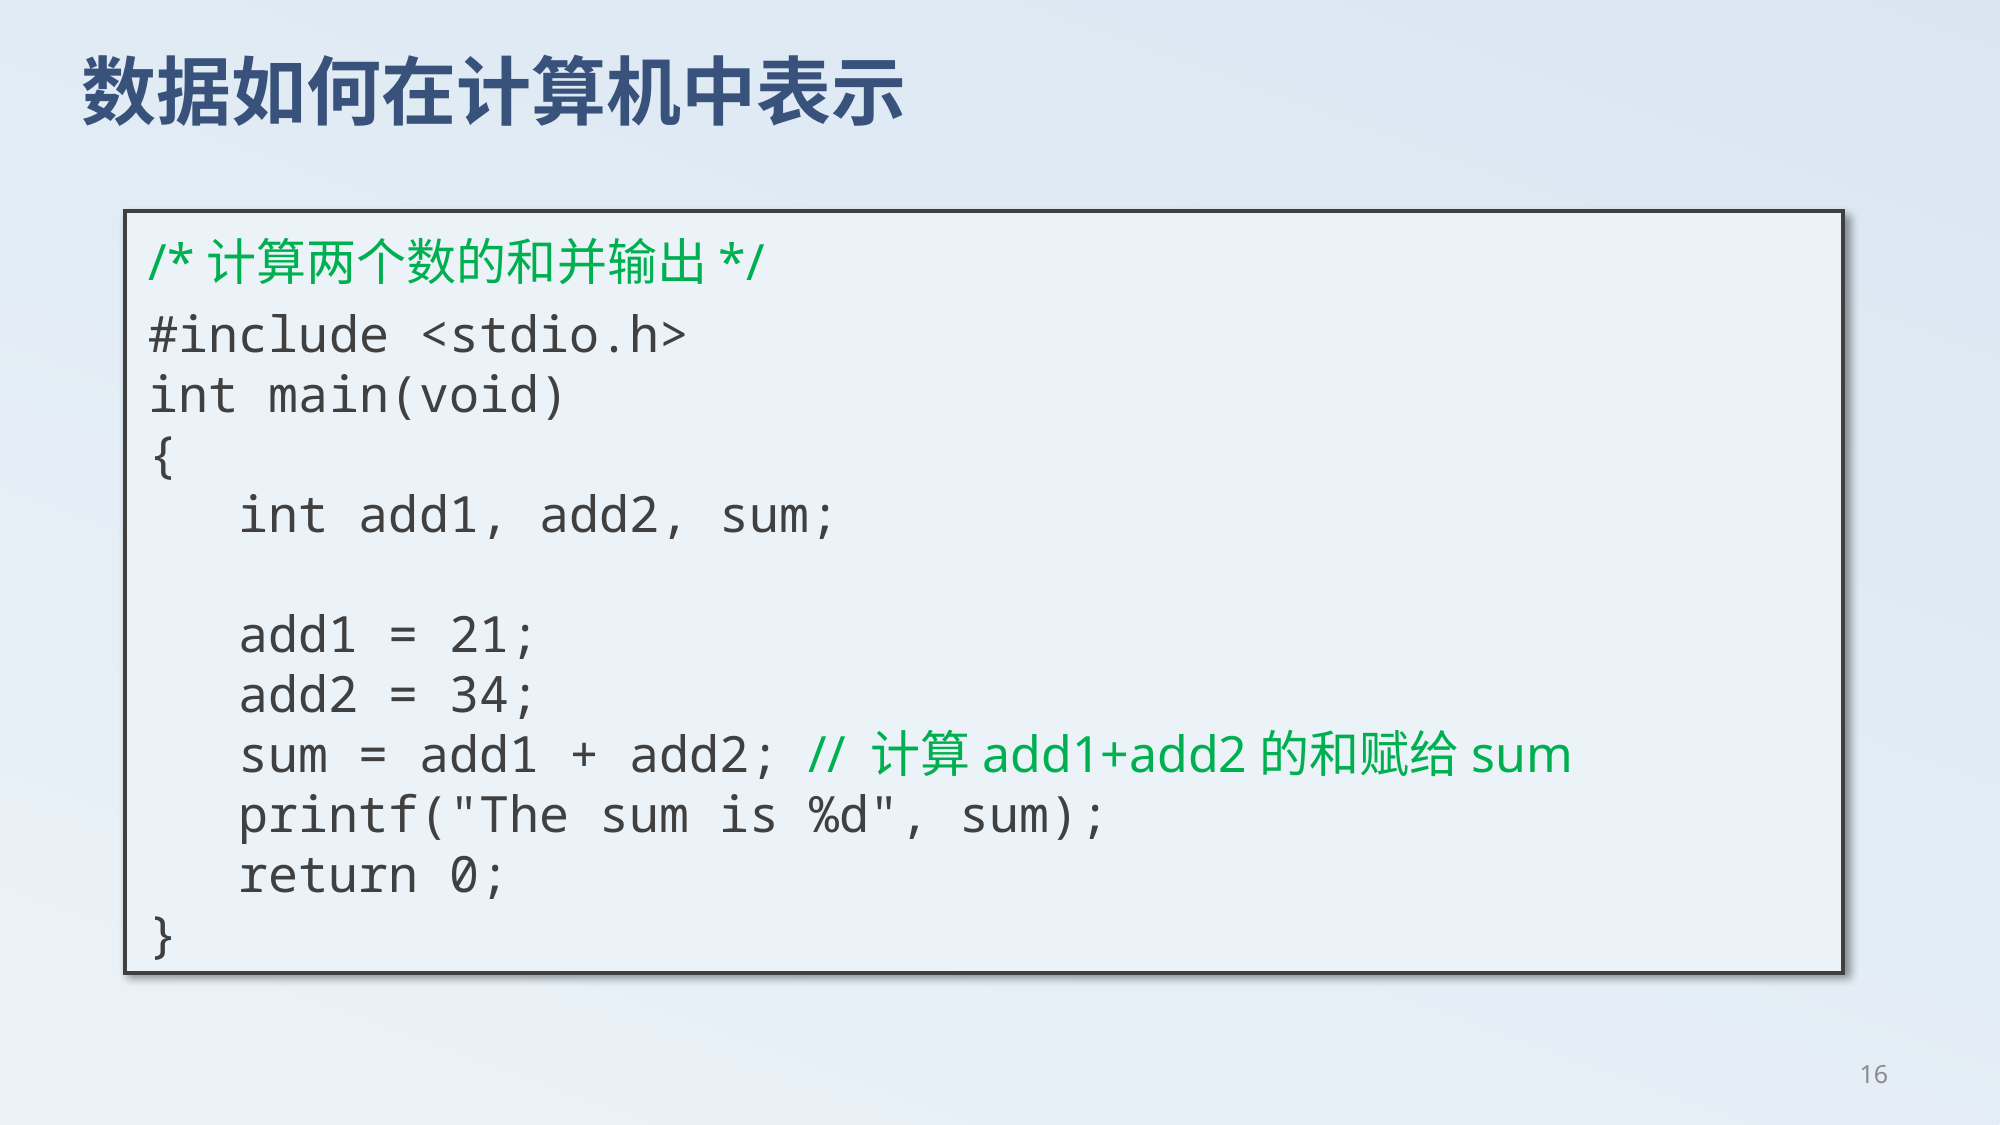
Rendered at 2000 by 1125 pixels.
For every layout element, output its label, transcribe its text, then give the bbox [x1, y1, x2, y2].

title 数据如何在计算机中表示 [66, 54, 1867, 197]
text_box /*计算两个数的和并输出*/ #include <stdio.h> int main(void) { int add1, add2, sum; add1 = 21; add2 = 34; sum = add1 + add2; // 计算add1+add2的和赋给sum printf("The sum is %d", sum); return 0; } [124, 210, 1844, 973]
